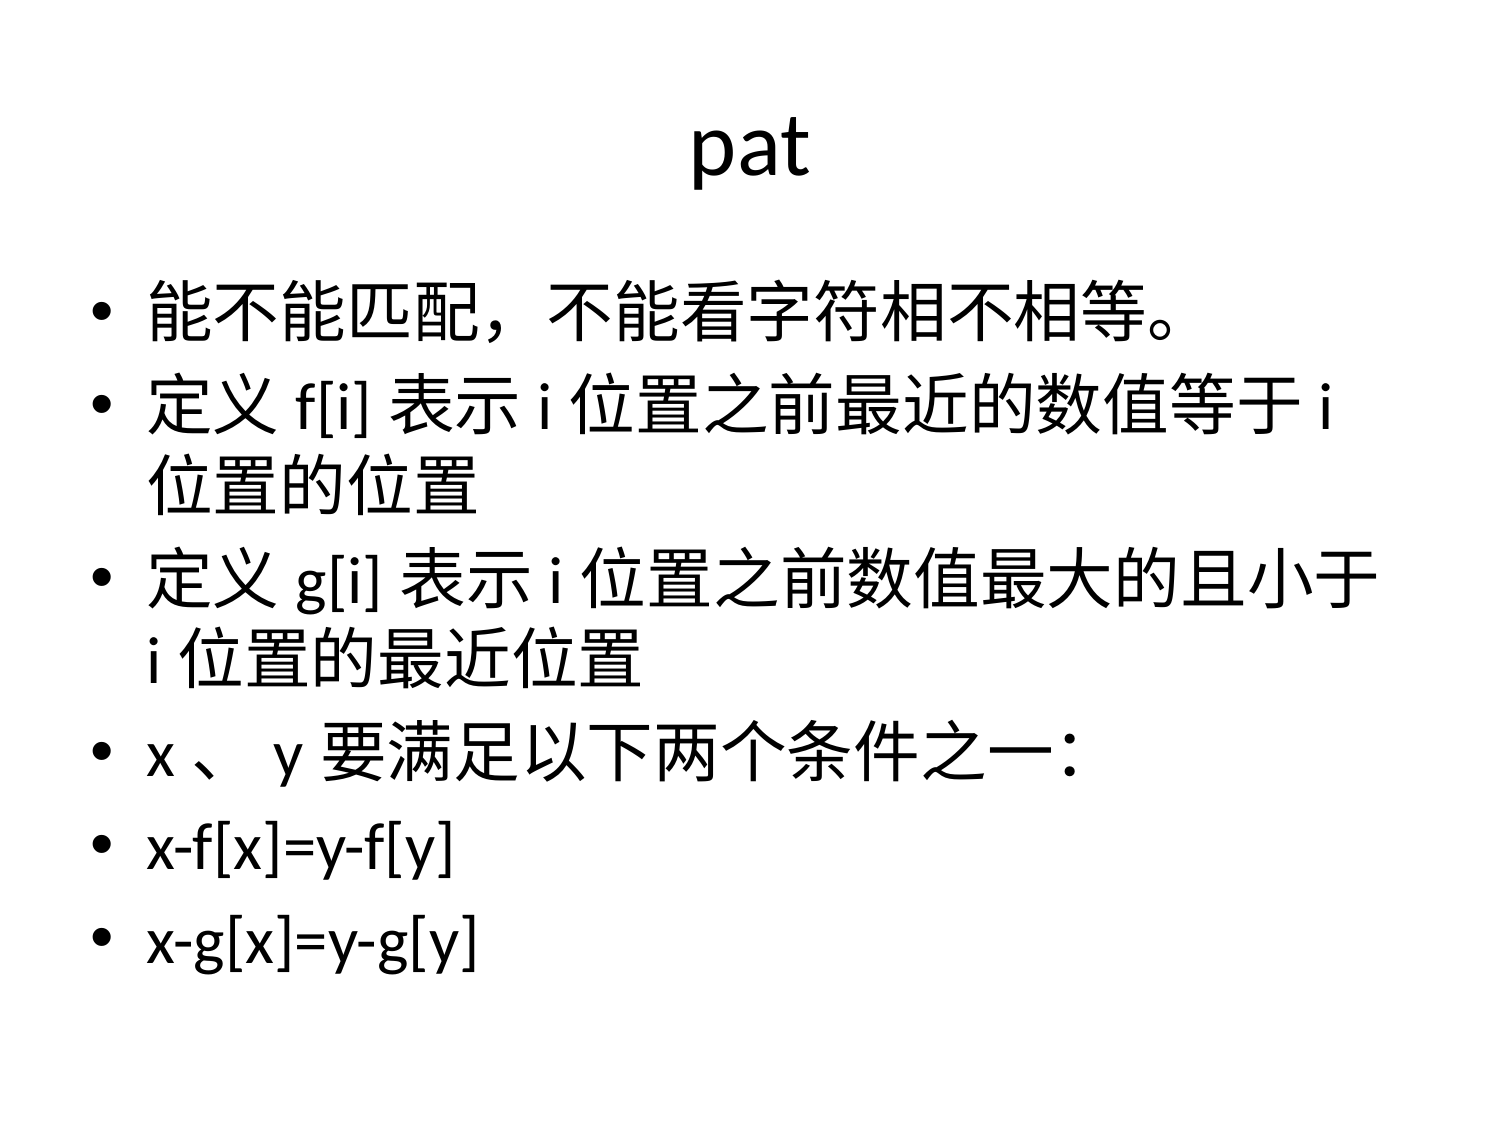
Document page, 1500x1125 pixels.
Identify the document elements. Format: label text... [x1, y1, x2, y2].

list 能不能匹配，不能看字符相不相等。 定义f[i]表示i位置之前最近的数值等于i位置的位置 定义g[i]表示i位置之前数值最大的且小于i位置的最近位置 x、y要满足以下两个条件之一： x-f[x]=y-f[y] x-g[x]=y-g[y] [75, 262, 1425, 1005]
title pat [75, 45, 1425, 233]
